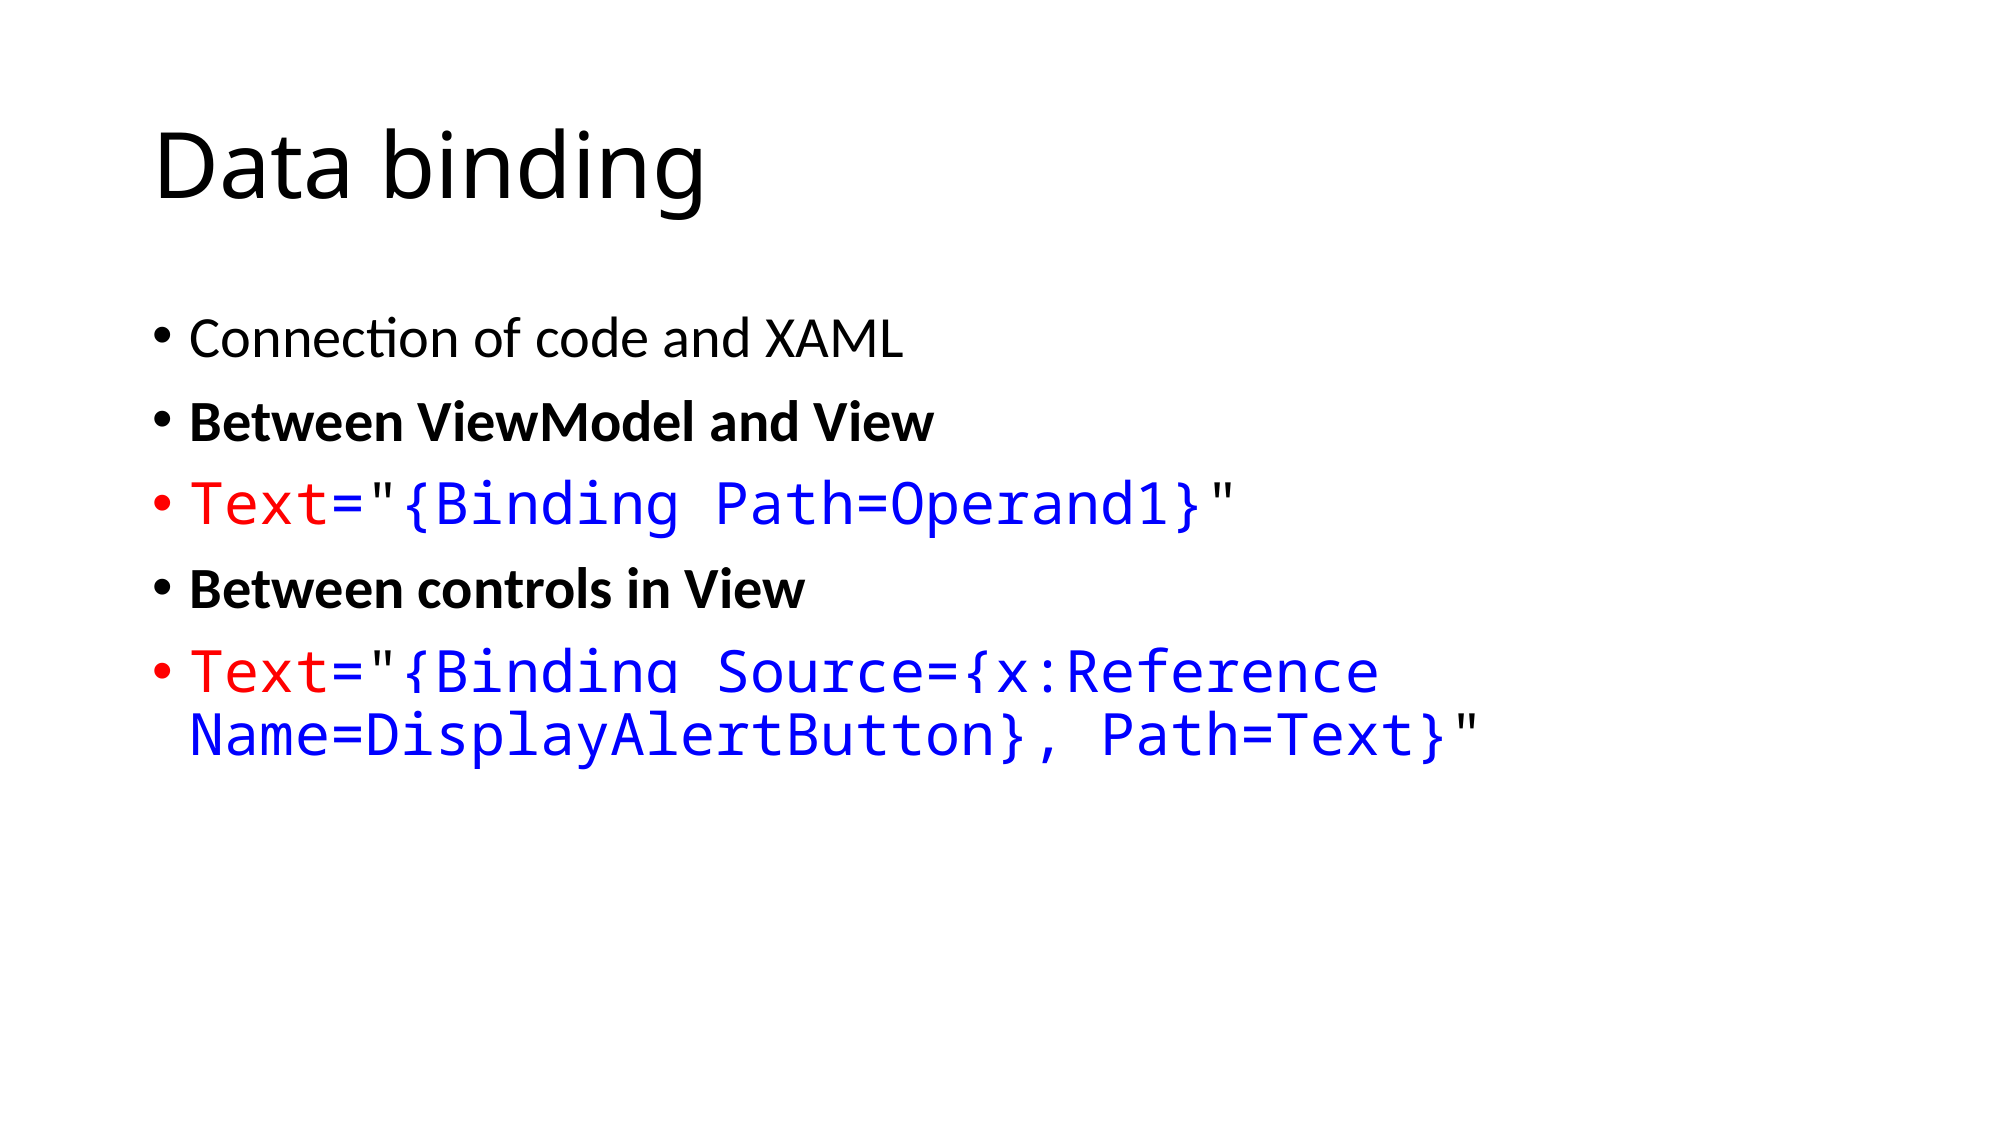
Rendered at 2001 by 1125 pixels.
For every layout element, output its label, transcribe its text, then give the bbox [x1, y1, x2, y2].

title Data binding [137, 59, 1863, 278]
list Connection of code and XAML Between ViewModel and View Text="{Binding Path=Operand1}" Between controls in View Text="{Binding Source={x:Reference Name=DisplayAlertButton}, Path=Text}" [137, 299, 1863, 1014]
